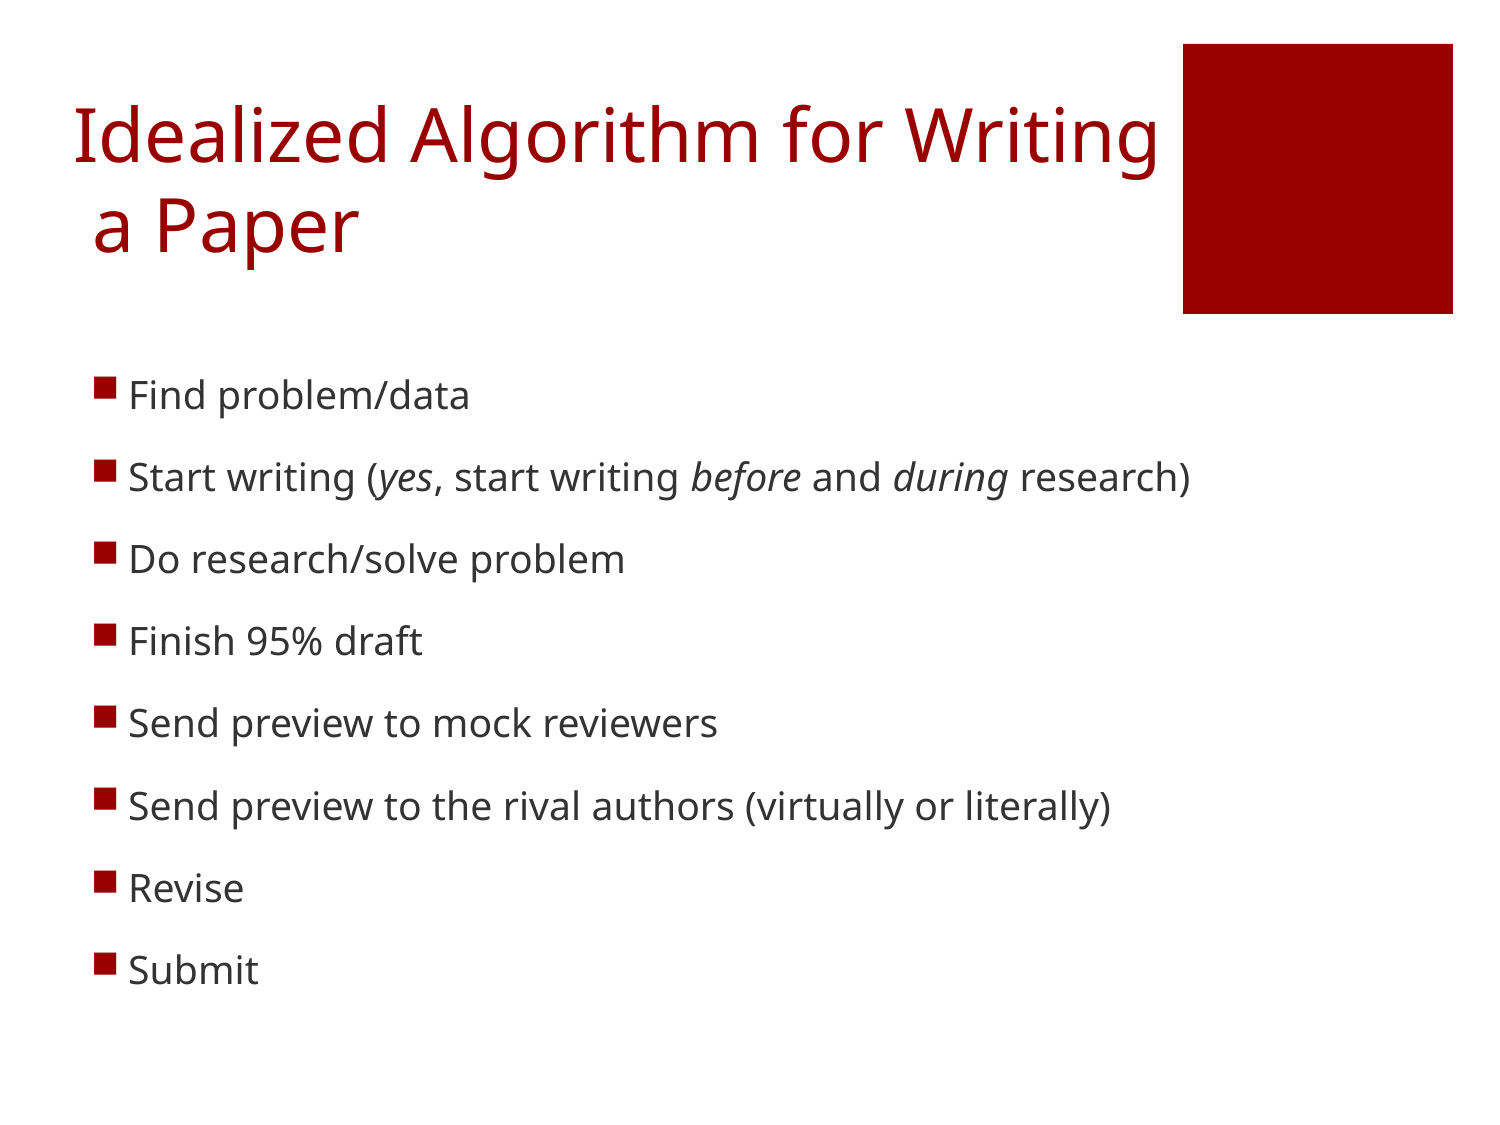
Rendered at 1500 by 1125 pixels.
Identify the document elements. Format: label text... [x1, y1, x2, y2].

title Idealized Algorithm for Writing a Paper [58, 177, 1409, 365]
list Find problem/data Start writing (yes, start writing before and during research) Do research/solve problem Finish 95% draft Send preview to mock reviewers Send preview to the rival authors (virtually or literally) Revise Submit [75, 362, 1438, 1005]
